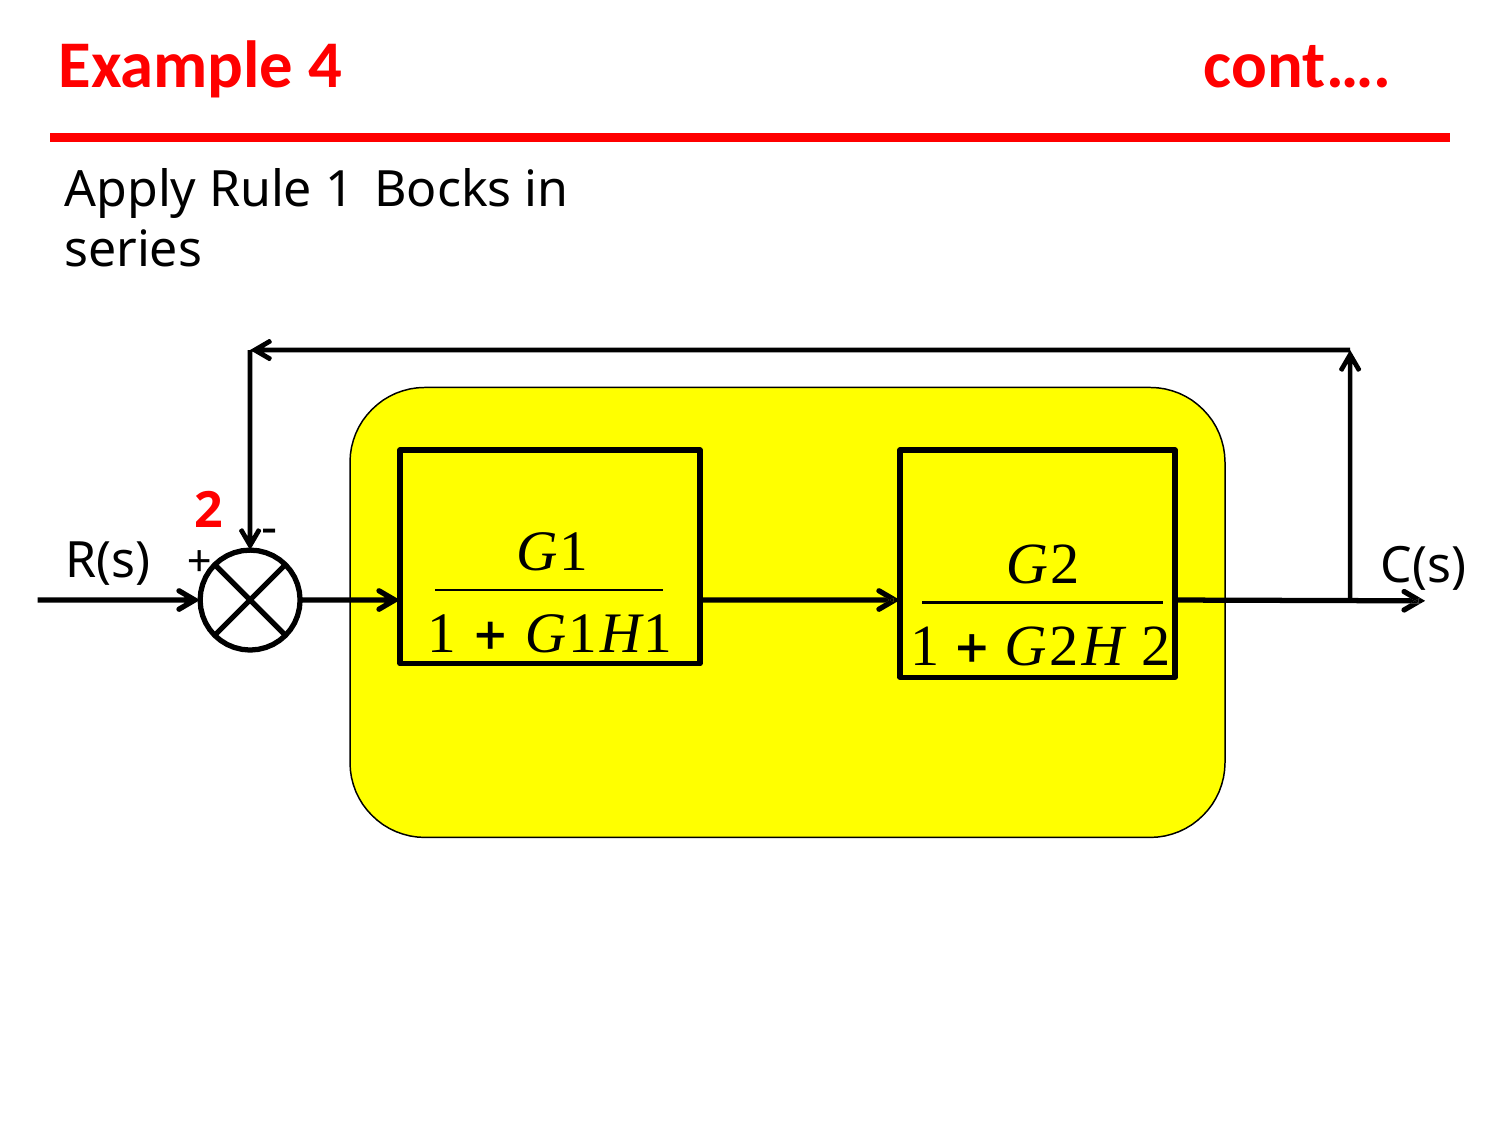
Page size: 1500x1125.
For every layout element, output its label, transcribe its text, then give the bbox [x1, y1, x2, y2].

text_box C(s) [1378, 530, 1474, 593]
text_box cont…. [1201, 18, 1394, 101]
text_box 2 R(s) + [50, 480, 224, 545]
title Example 4 [56, 18, 345, 137]
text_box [238, 338, 1362, 605]
text_box Apply Rule 1 Bocks in series [62, 154, 700, 277]
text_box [37, 547, 401, 654]
text_box [1365, 593, 1426, 613]
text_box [348, 613, 1227, 839]
title Example 4 [56, 138, 345, 209]
